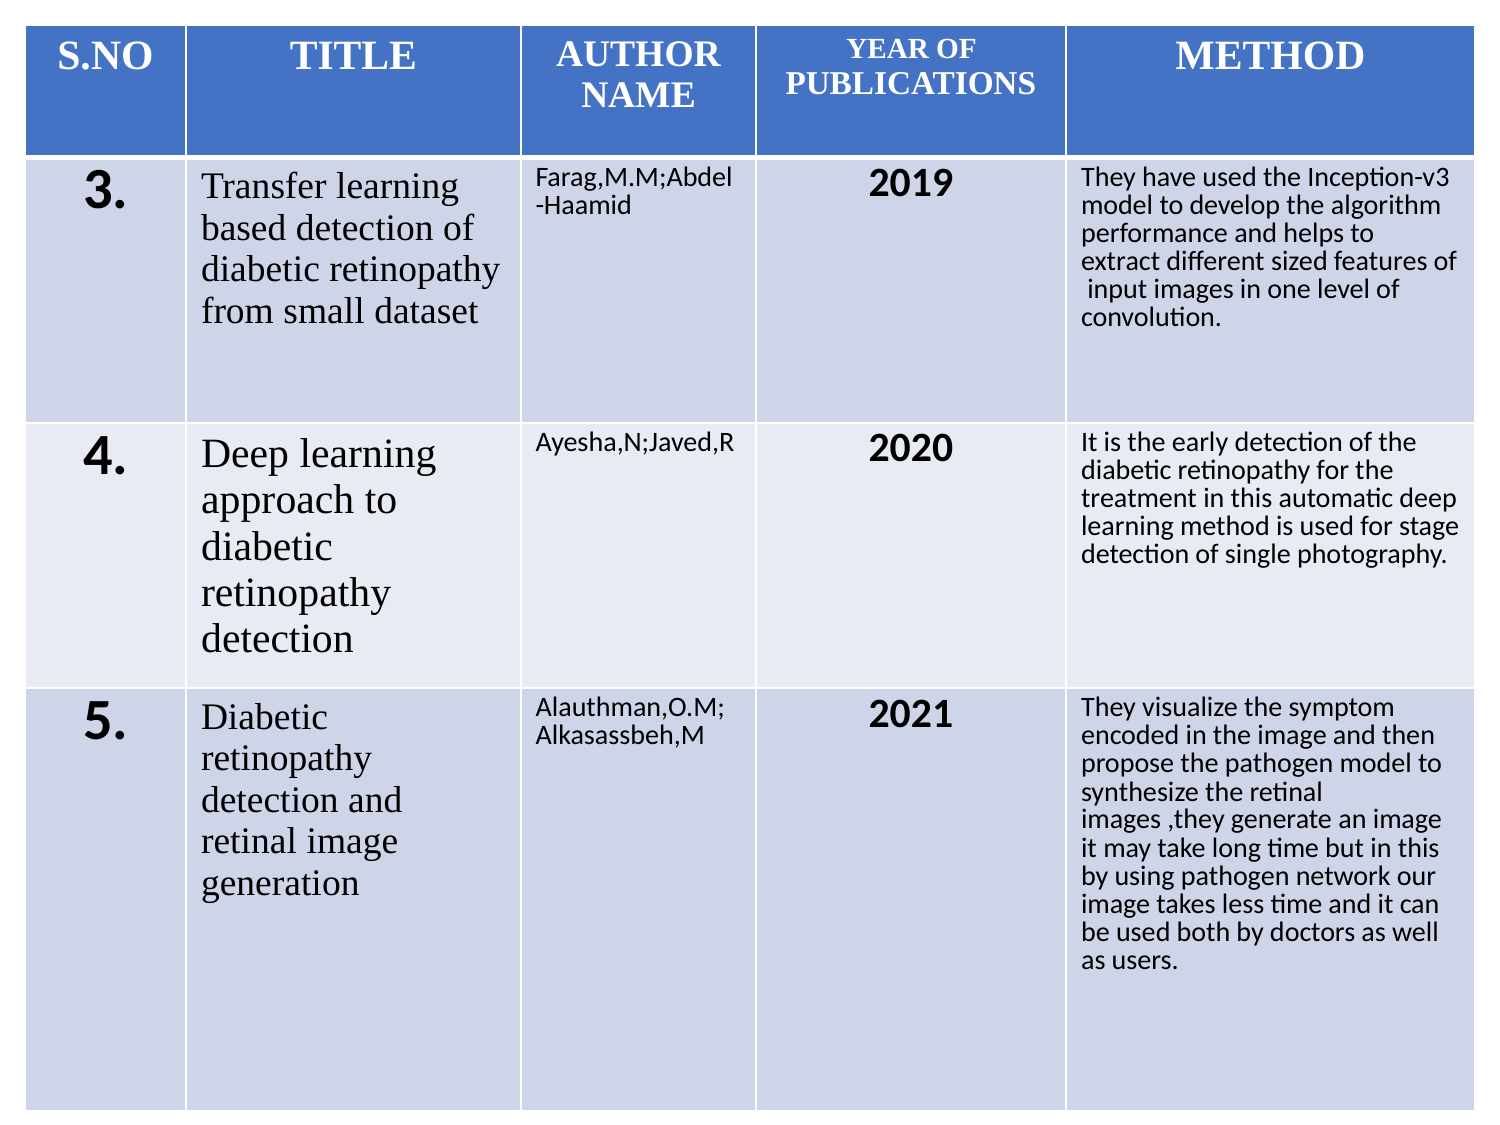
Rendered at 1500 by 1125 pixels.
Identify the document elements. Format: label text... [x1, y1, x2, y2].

table_cell Alauthman,O.M; Alkasassbeh,M [522, 689, 755, 1110]
table_cell Farag,M.M;Abdel-Haamid [522, 160, 755, 422]
table_header METHOD [1067, 26, 1474, 155]
table_cell Diabetic retinopathy detection and retinal image generation [187, 689, 520, 1110]
table_cell 2020 [757, 424, 1065, 687]
table_cell 5. [26, 689, 185, 1110]
table_cell They visualize the symptom encoded in the image and then propose the pathogen model to synthesize the retinal images ,they generate an image it may take long time but in this by using pathogen network our image takes less time and it can be used both by doctors as well as users. [1067, 689, 1474, 1110]
table_cell 2021 [757, 689, 1065, 1110]
table_cell They have used the Inception-v3 model to develop the algorithm performance and helps to extract different sized features of input images in one level of convolution. [1067, 160, 1474, 422]
table_cell Transfer learning based detection of diabetic retinopathy from small dataset [187, 160, 520, 422]
table_header S.NO [26, 26, 185, 155]
table_cell 4. [26, 424, 185, 687]
table_cell It is the early detection of the diabetic retinopathy for the treatment in this automatic deep learning method is used for stage detection of single photography. [1067, 424, 1474, 687]
table_header AUTHOR NAME [522, 26, 755, 155]
table_cell Deep learning approach to diabetic retinopathy detection [187, 424, 520, 687]
table_header TITLE [187, 26, 520, 155]
table_cell Ayesha,N;Javed,R [522, 424, 755, 687]
table_header YEAR OF PUBLICATIONS [757, 26, 1065, 155]
table_cell 3. [26, 160, 185, 422]
table_cell 2019 [757, 160, 1065, 422]
